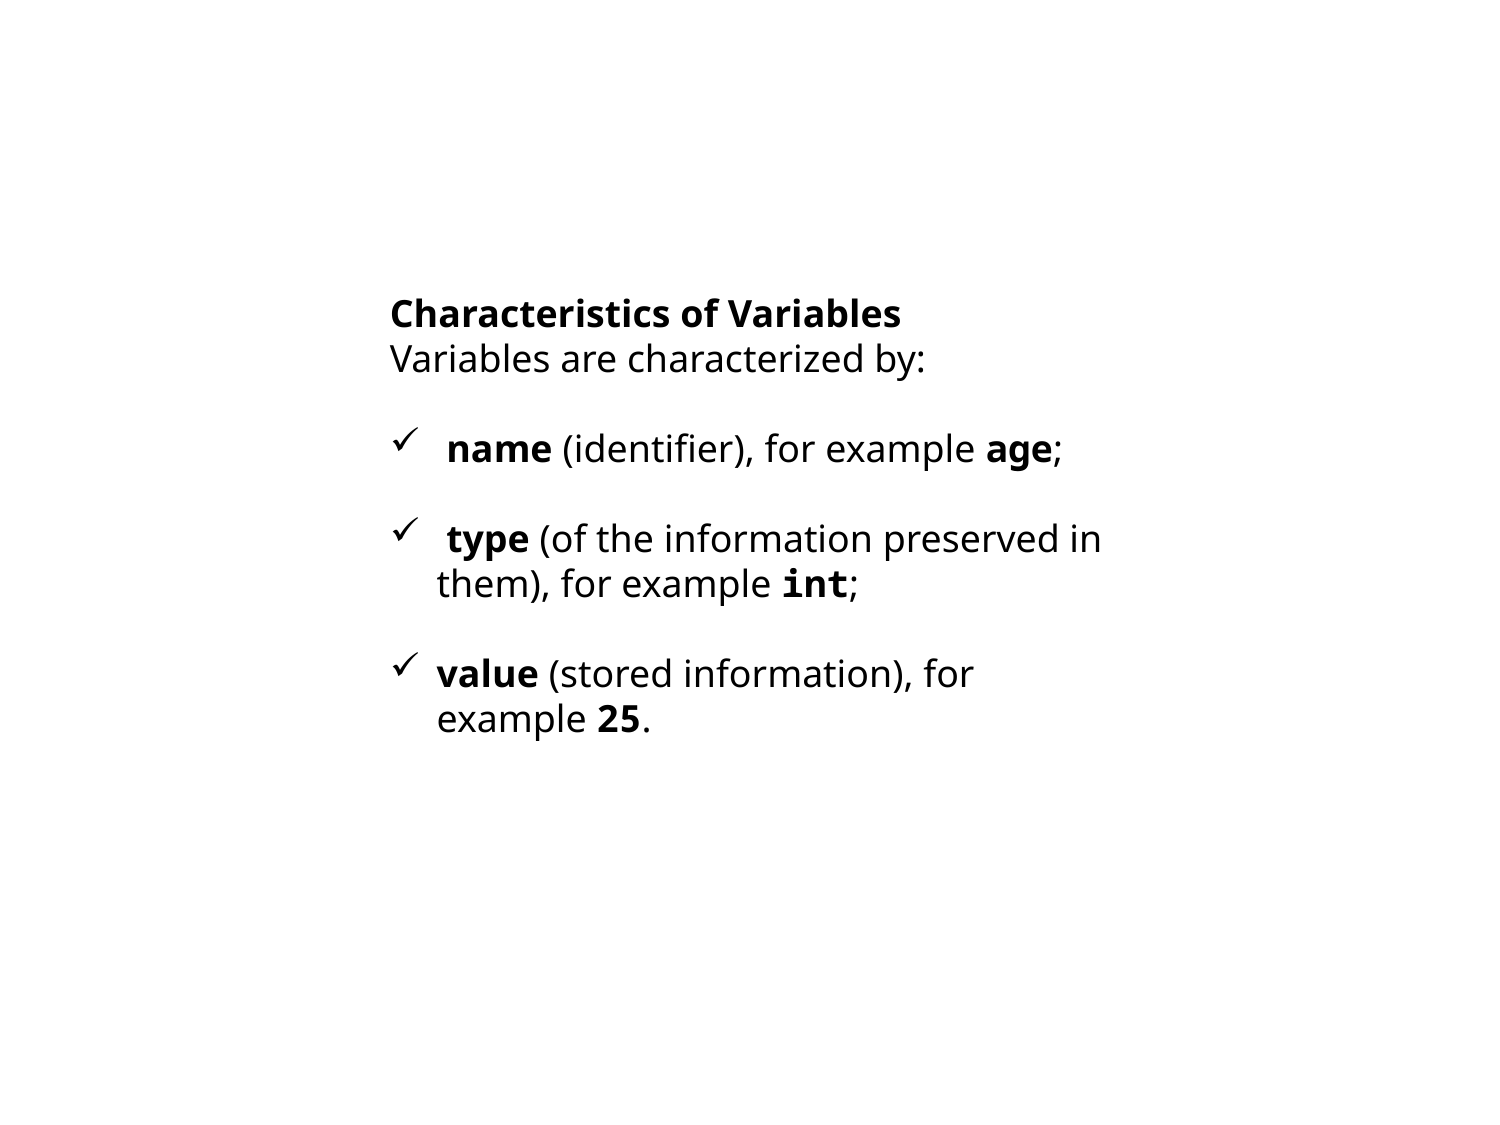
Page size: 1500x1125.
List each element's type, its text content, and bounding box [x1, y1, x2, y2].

text_box Characteristics of Variables Variables are characterized by: name (identifier), for example age; type (of the information preserved in them), for example int; value (stored information), for example 25. [374, 282, 1125, 747]
